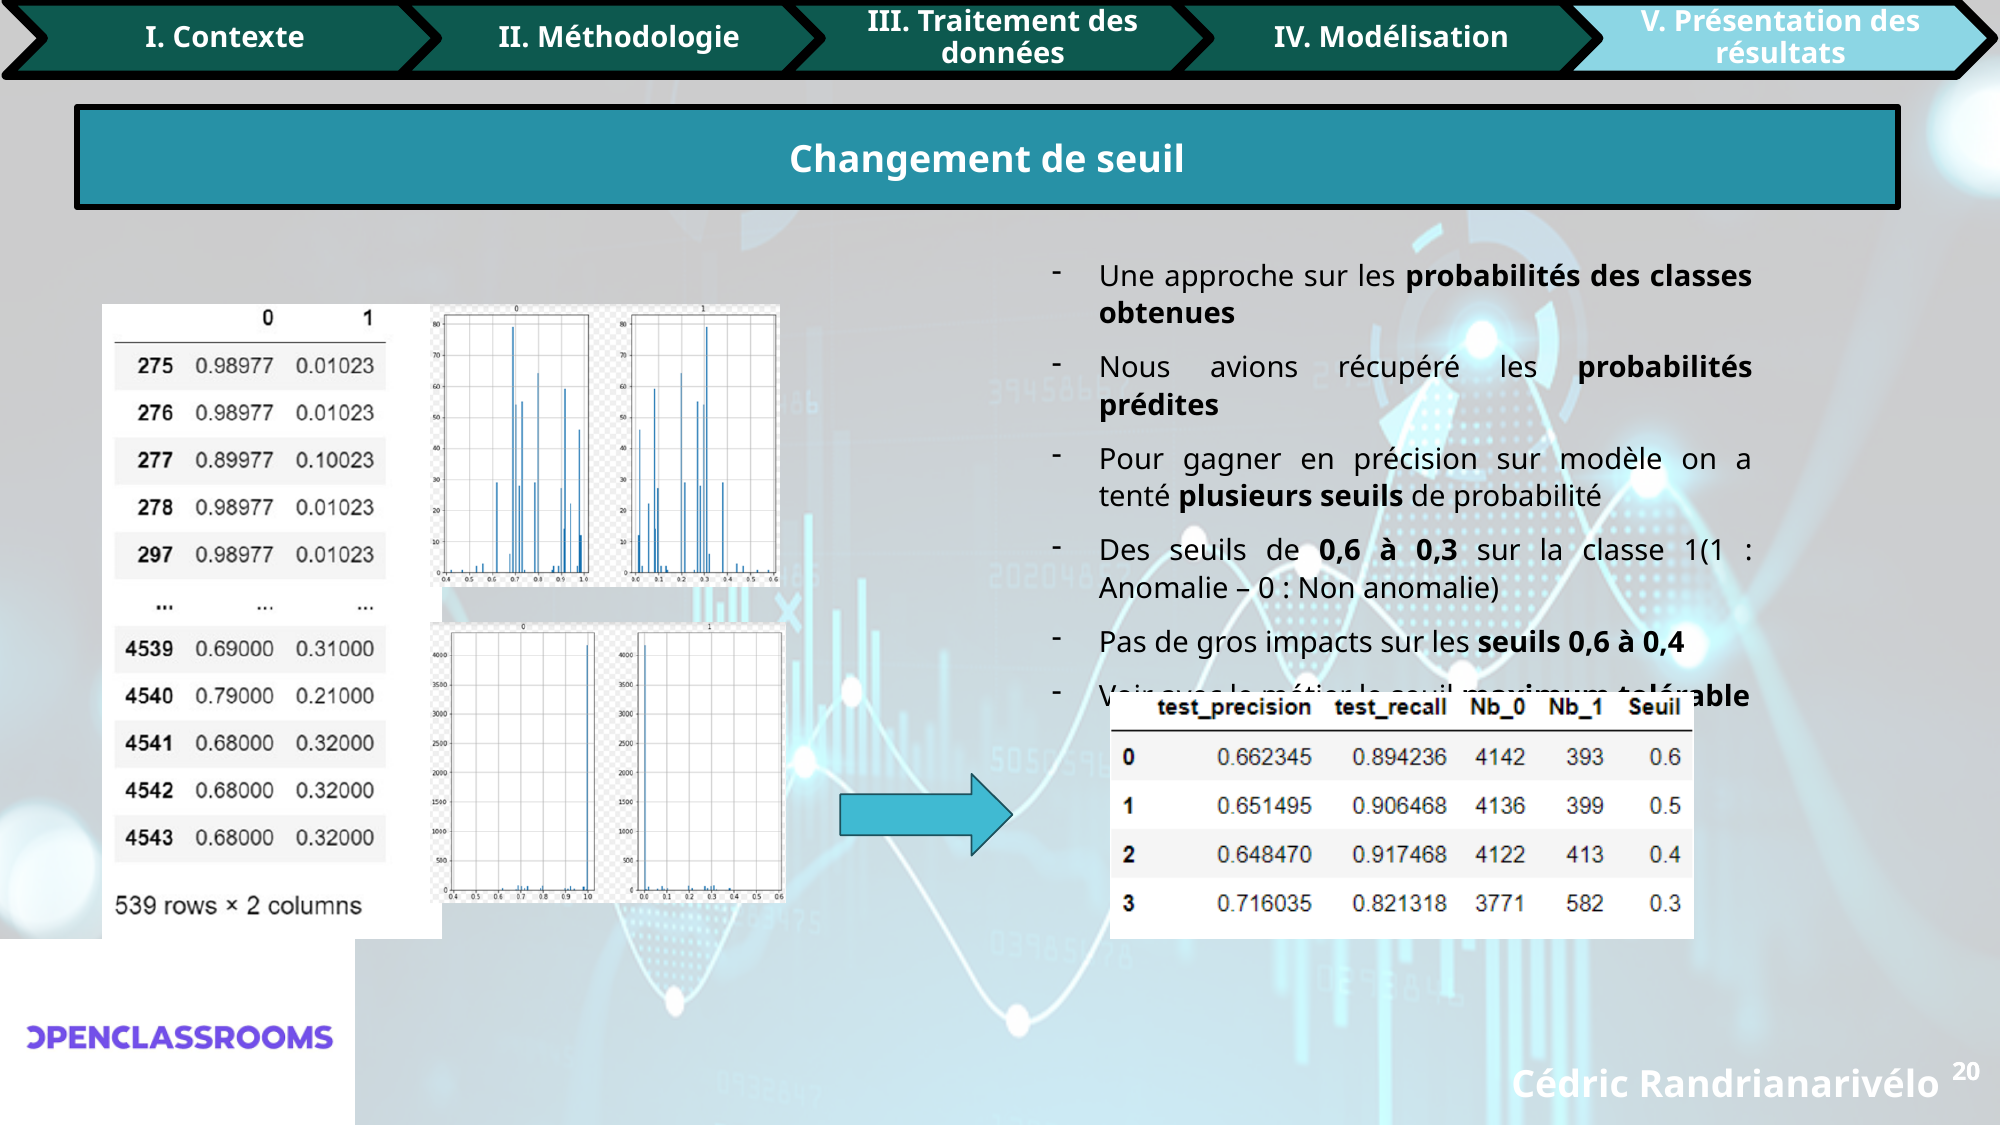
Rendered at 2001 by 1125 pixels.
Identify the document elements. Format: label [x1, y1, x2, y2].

picture [0, 0, 2000, 1125]
text_box [5, 0, 1995, 76]
